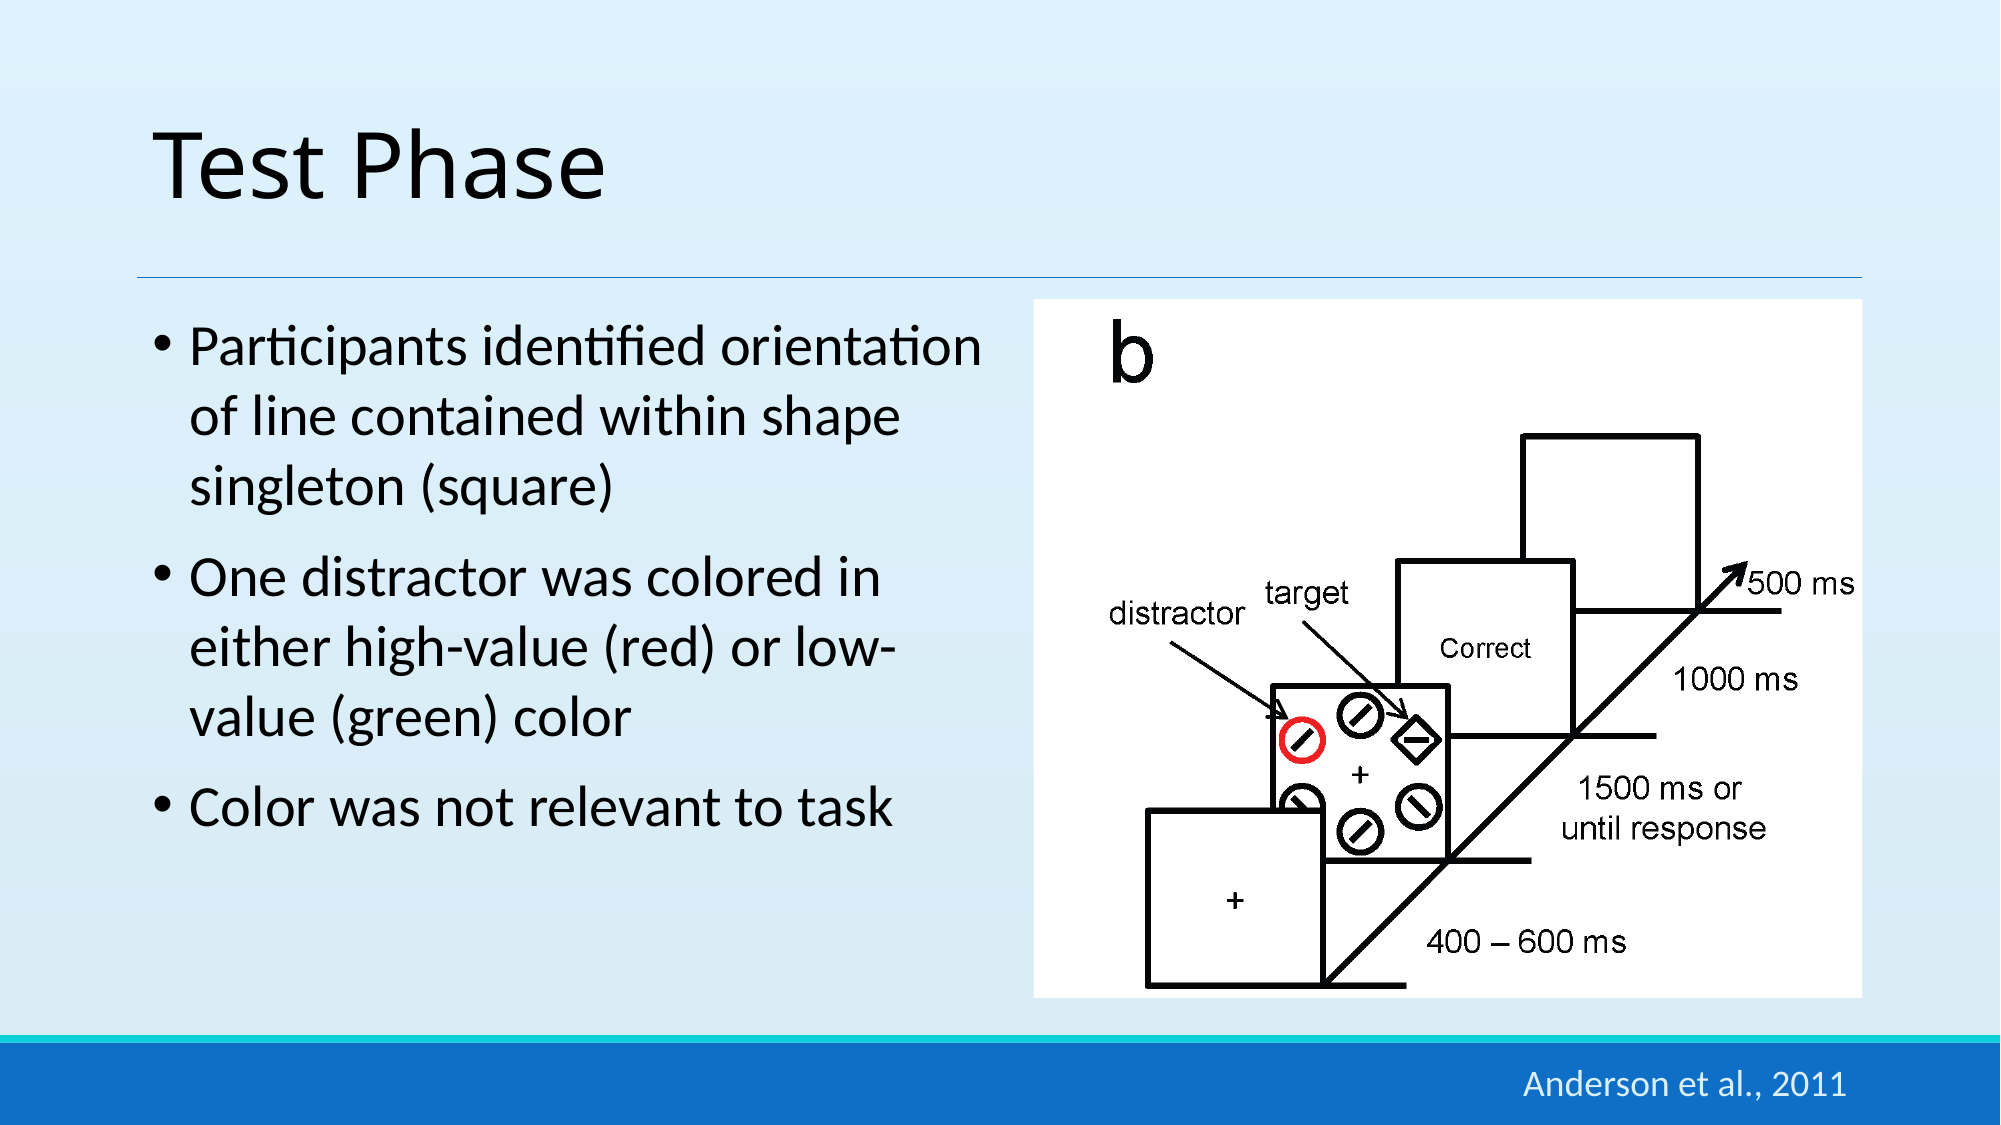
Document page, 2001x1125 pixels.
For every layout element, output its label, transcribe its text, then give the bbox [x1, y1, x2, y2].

title Test Phase [137, 59, 1863, 278]
picture [1033, 299, 1863, 999]
list Anderson et al., 2011 [1325, 1042, 1863, 1125]
list Participants identified orientation of line contained within shape singleton (square) One distractor was colored in either high-value (red) or low-value (green) color Color was not relevant to task [137, 299, 1034, 1014]
